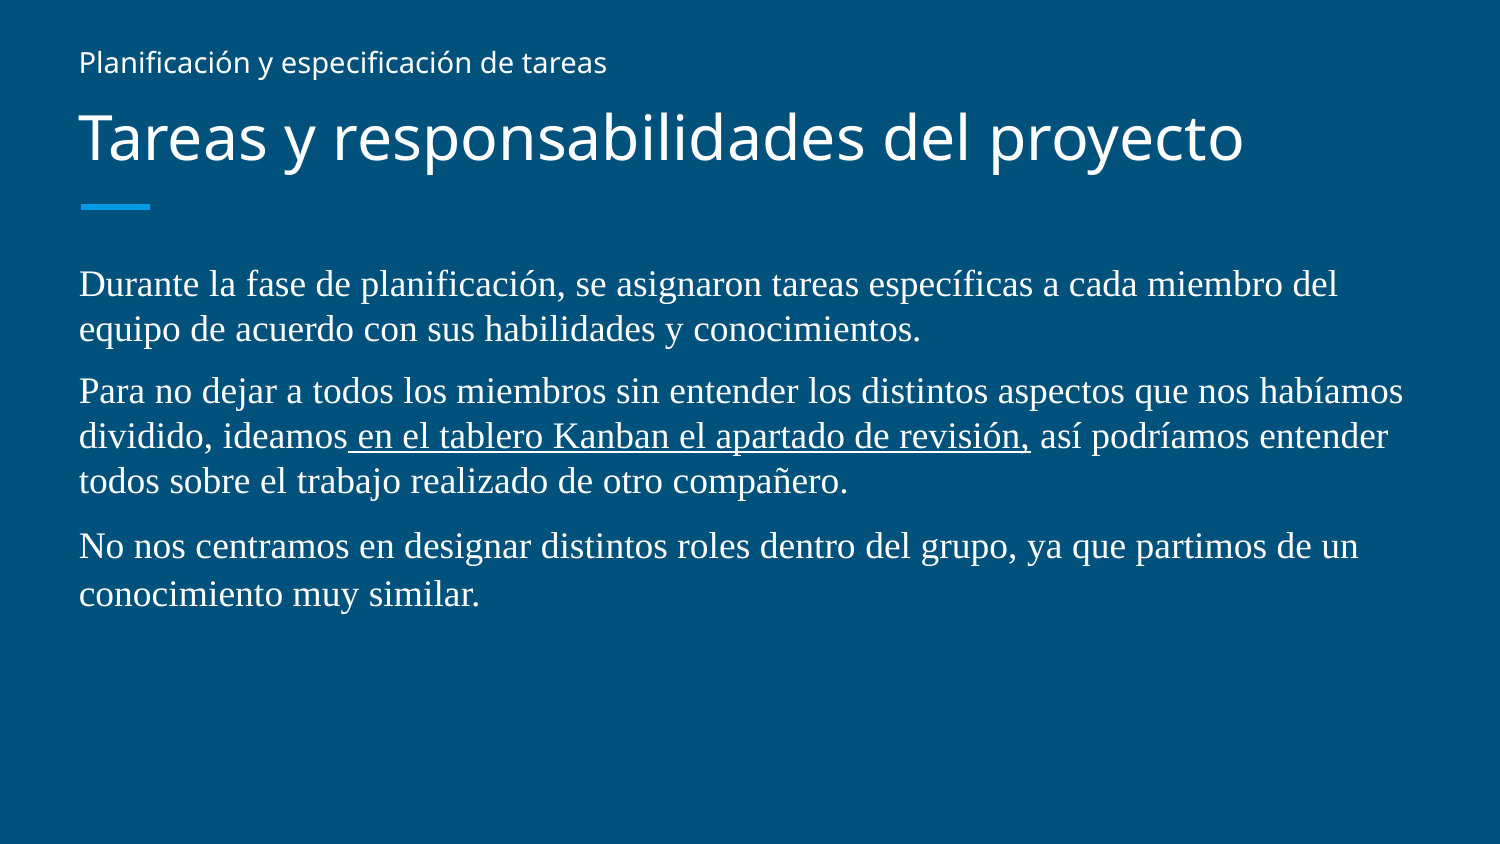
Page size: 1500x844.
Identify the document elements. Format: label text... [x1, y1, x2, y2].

list Durante la fase de planificación, se asignaron tareas específicas a cada miembro del equipo de acuerdo con sus habilidades y conocimientos. Para no dejar a todos los miembros sin entender los distintos aspectos que nos habíamos dividido, ideamos en el tablero Kanban el apartado de revisión, así podríamos entender todos sobre el trabajo realizado de otro compañero. No nos centramos en designar distintos roles dentro del grupo, ya que partimos de un conocimiento muy similar. [63, 244, 1437, 750]
title Tareas y responsabilidades del proyecto [63, 75, 1437, 188]
text_box Planificación y especificación de tareas [63, 29, 750, 95]
